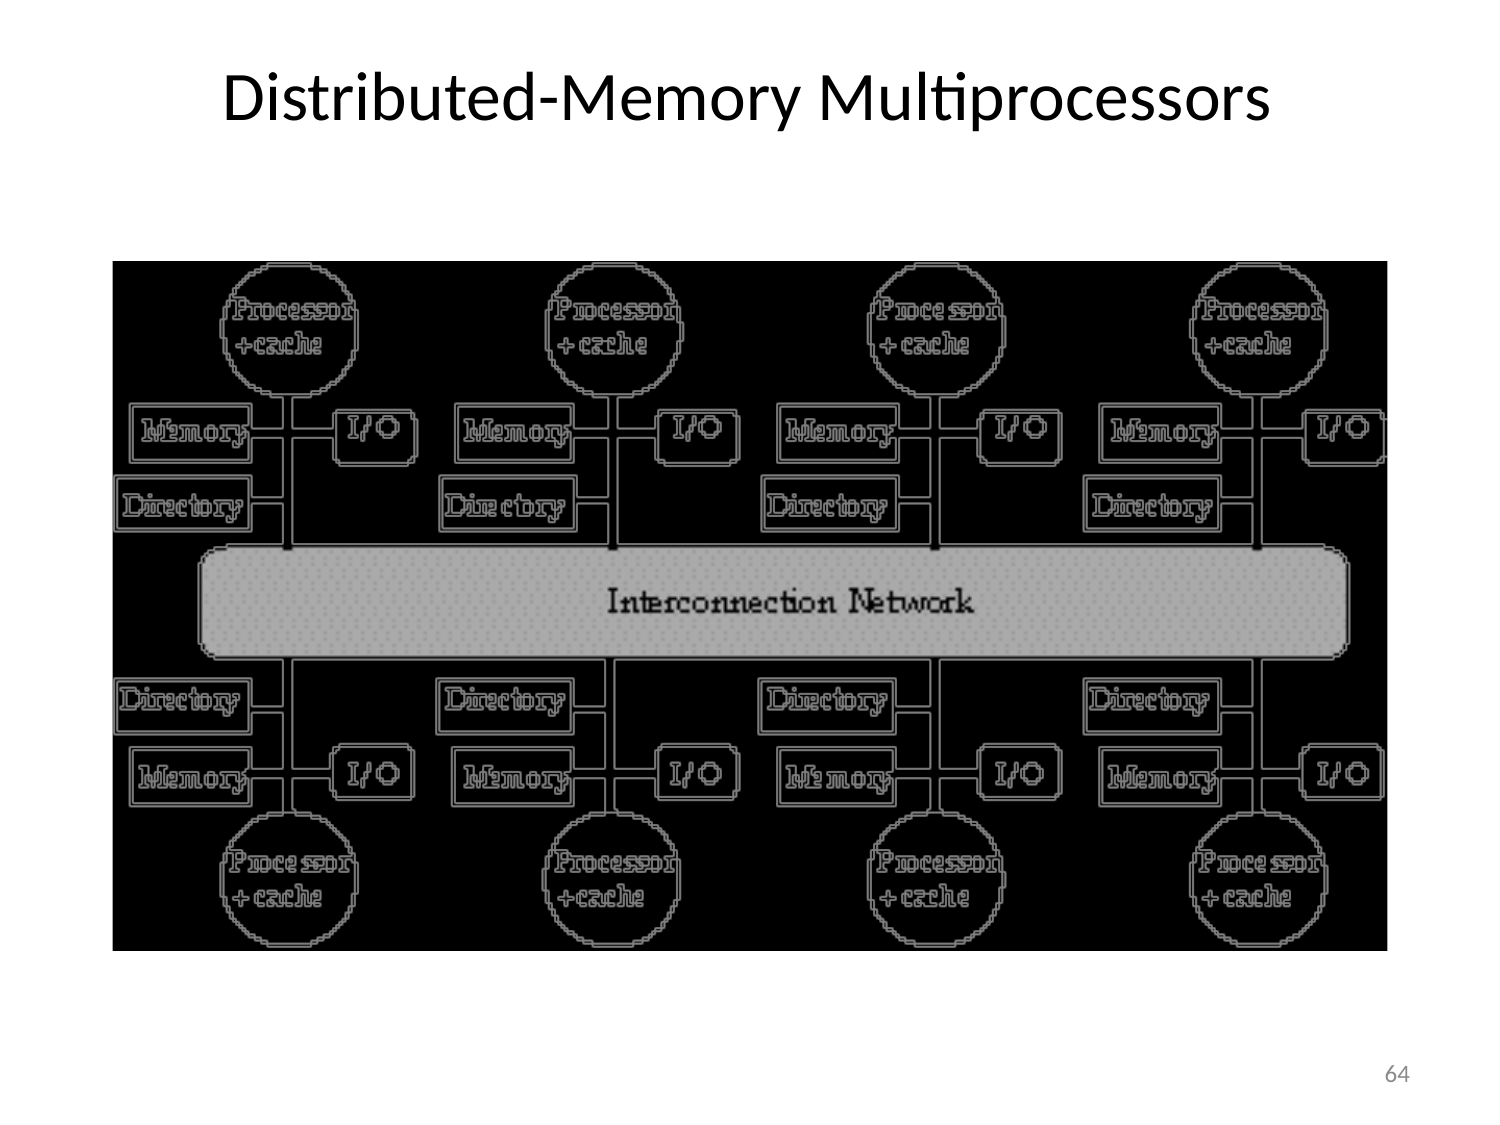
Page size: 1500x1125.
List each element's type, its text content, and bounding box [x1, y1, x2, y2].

title Distributed-Memory Multiprocessors [68, 42, 1427, 143]
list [112, 261, 1388, 951]
slide_number 64 [1074, 1042, 1425, 1103]
